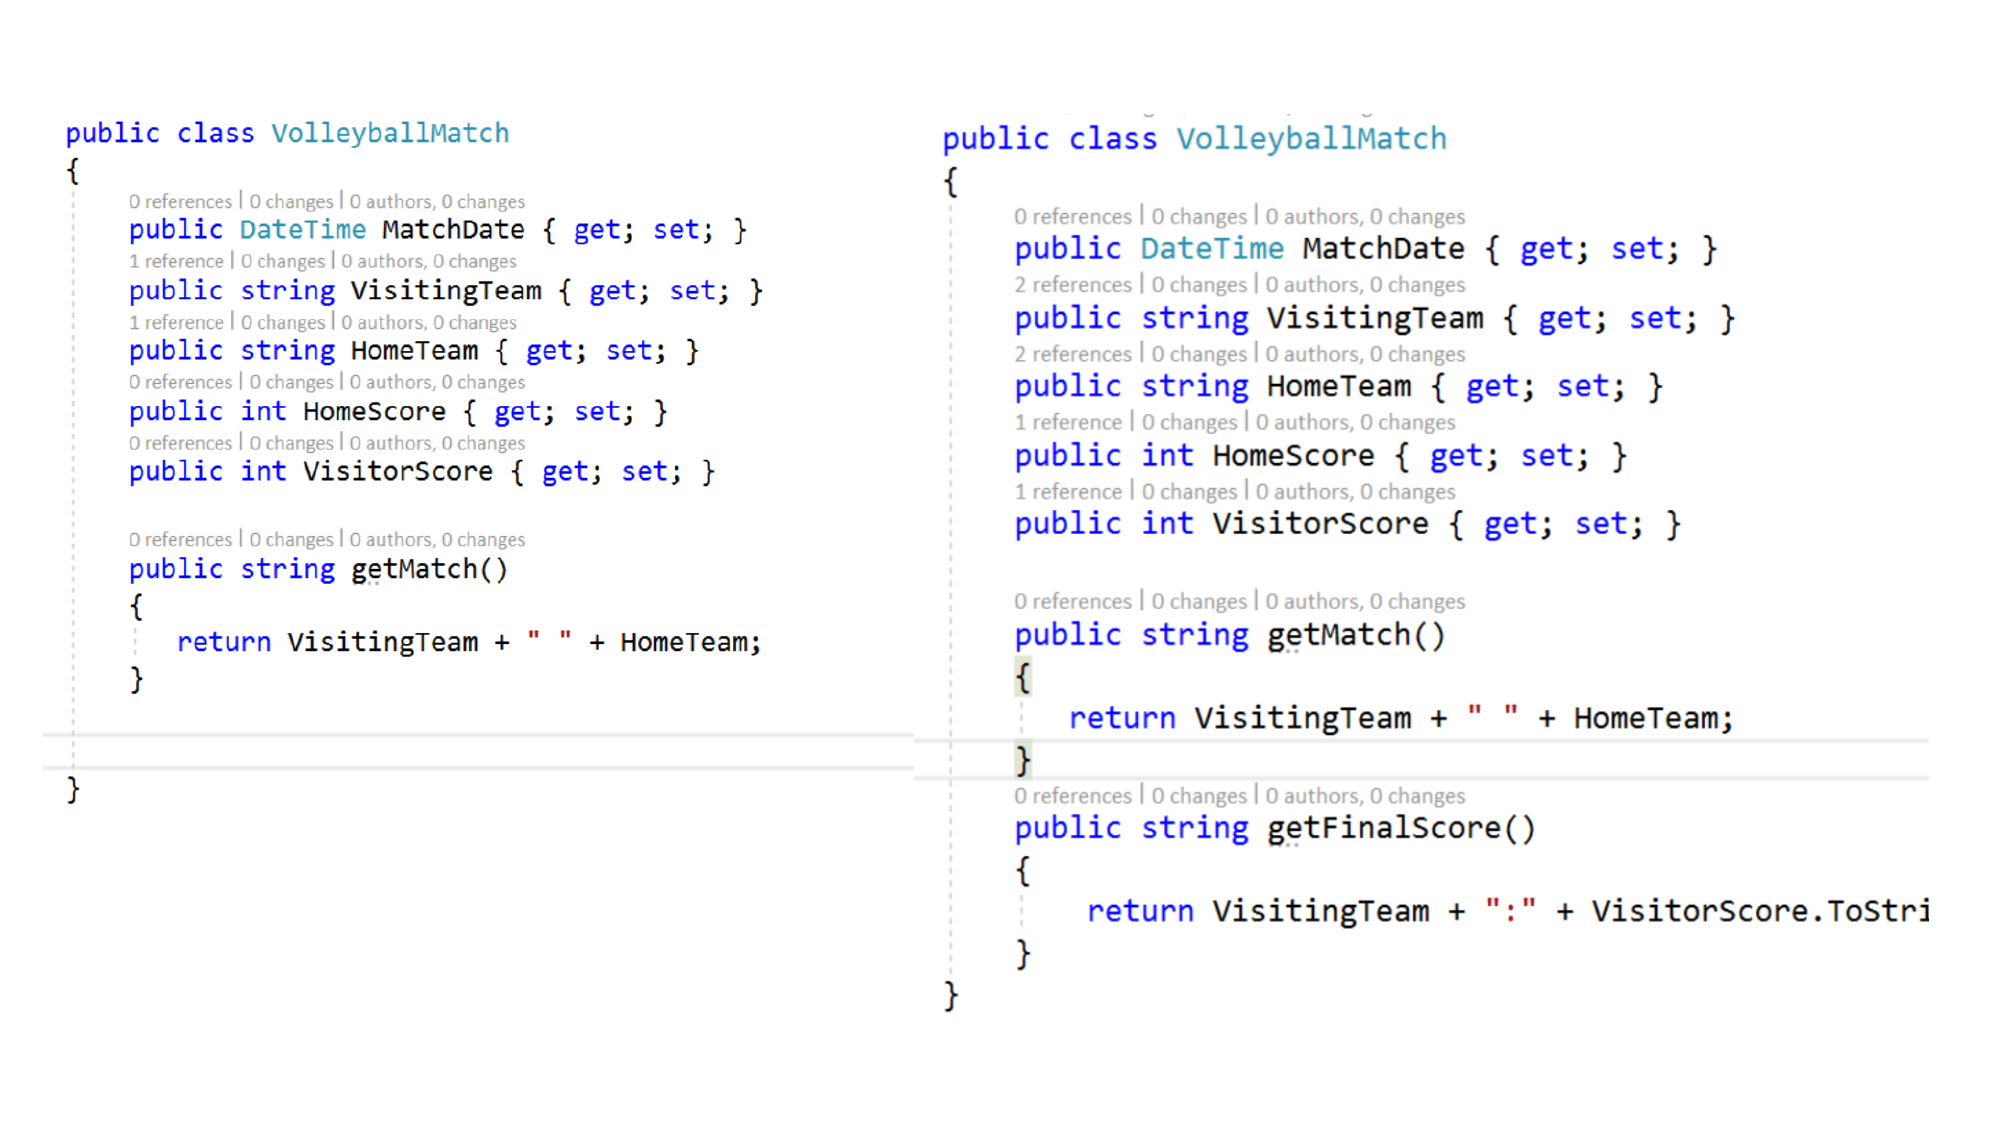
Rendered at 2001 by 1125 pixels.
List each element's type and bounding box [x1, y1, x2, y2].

picture [914, 114, 1929, 1030]
list [43, 114, 914, 828]
